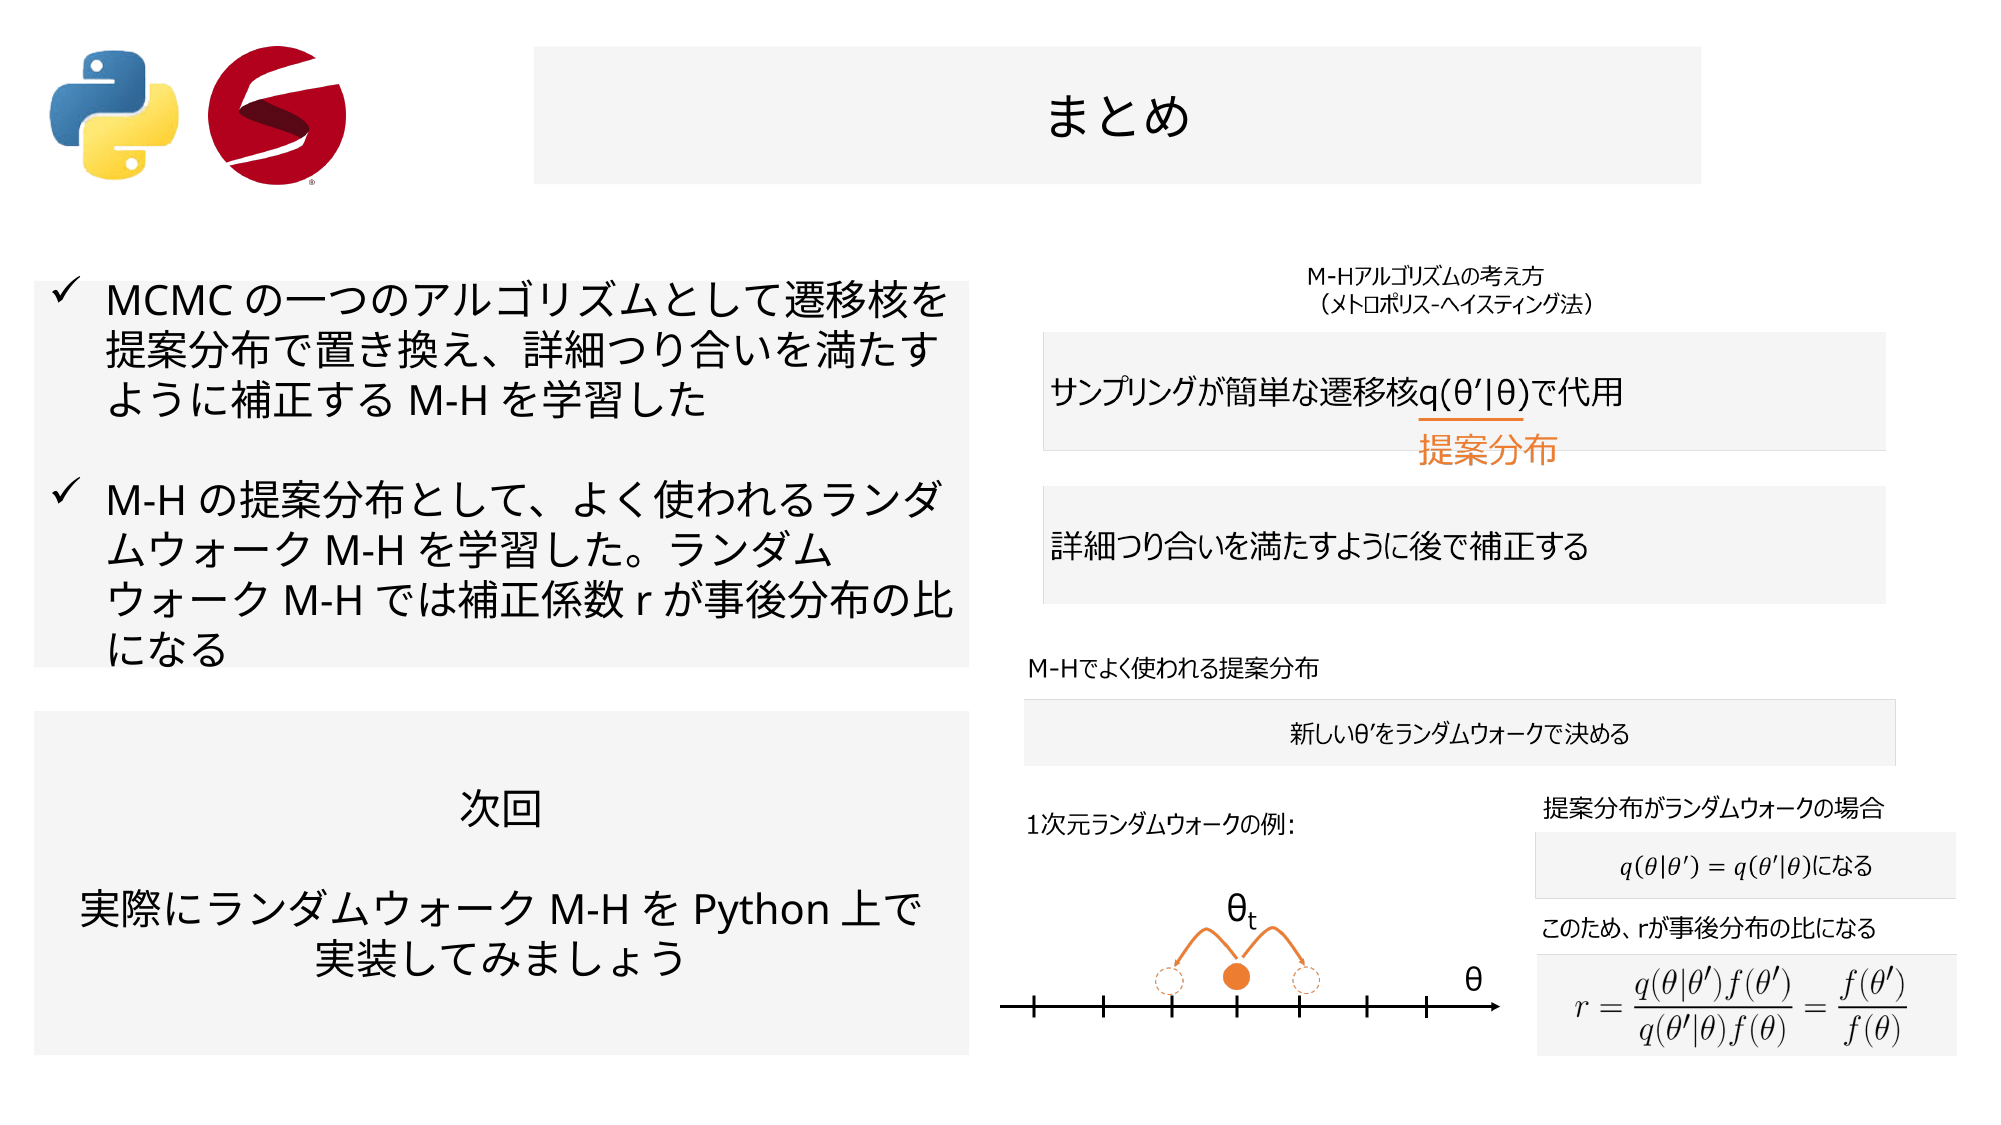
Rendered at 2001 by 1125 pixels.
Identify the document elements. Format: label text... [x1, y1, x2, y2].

text_box 次回 実際にランダムウォークM-HをPython上で 実装してみましょう [34, 711, 970, 1056]
text_box MCMCの一つのアルゴリズムとして遷移核を提案分布で置き換え、詳細つり合いを満たすように補正するM-Hを学習した M-Hの提案分布として、よく使われるランダムウォークM-Hを学習した。ランダムウォークM-Hでは補正係数rが事後分布の比になる [34, 280, 970, 668]
picture [1030, 254, 1886, 604]
picture [20, 21, 346, 210]
text_box まとめ [533, 46, 1702, 185]
picture [1000, 644, 1957, 1056]
